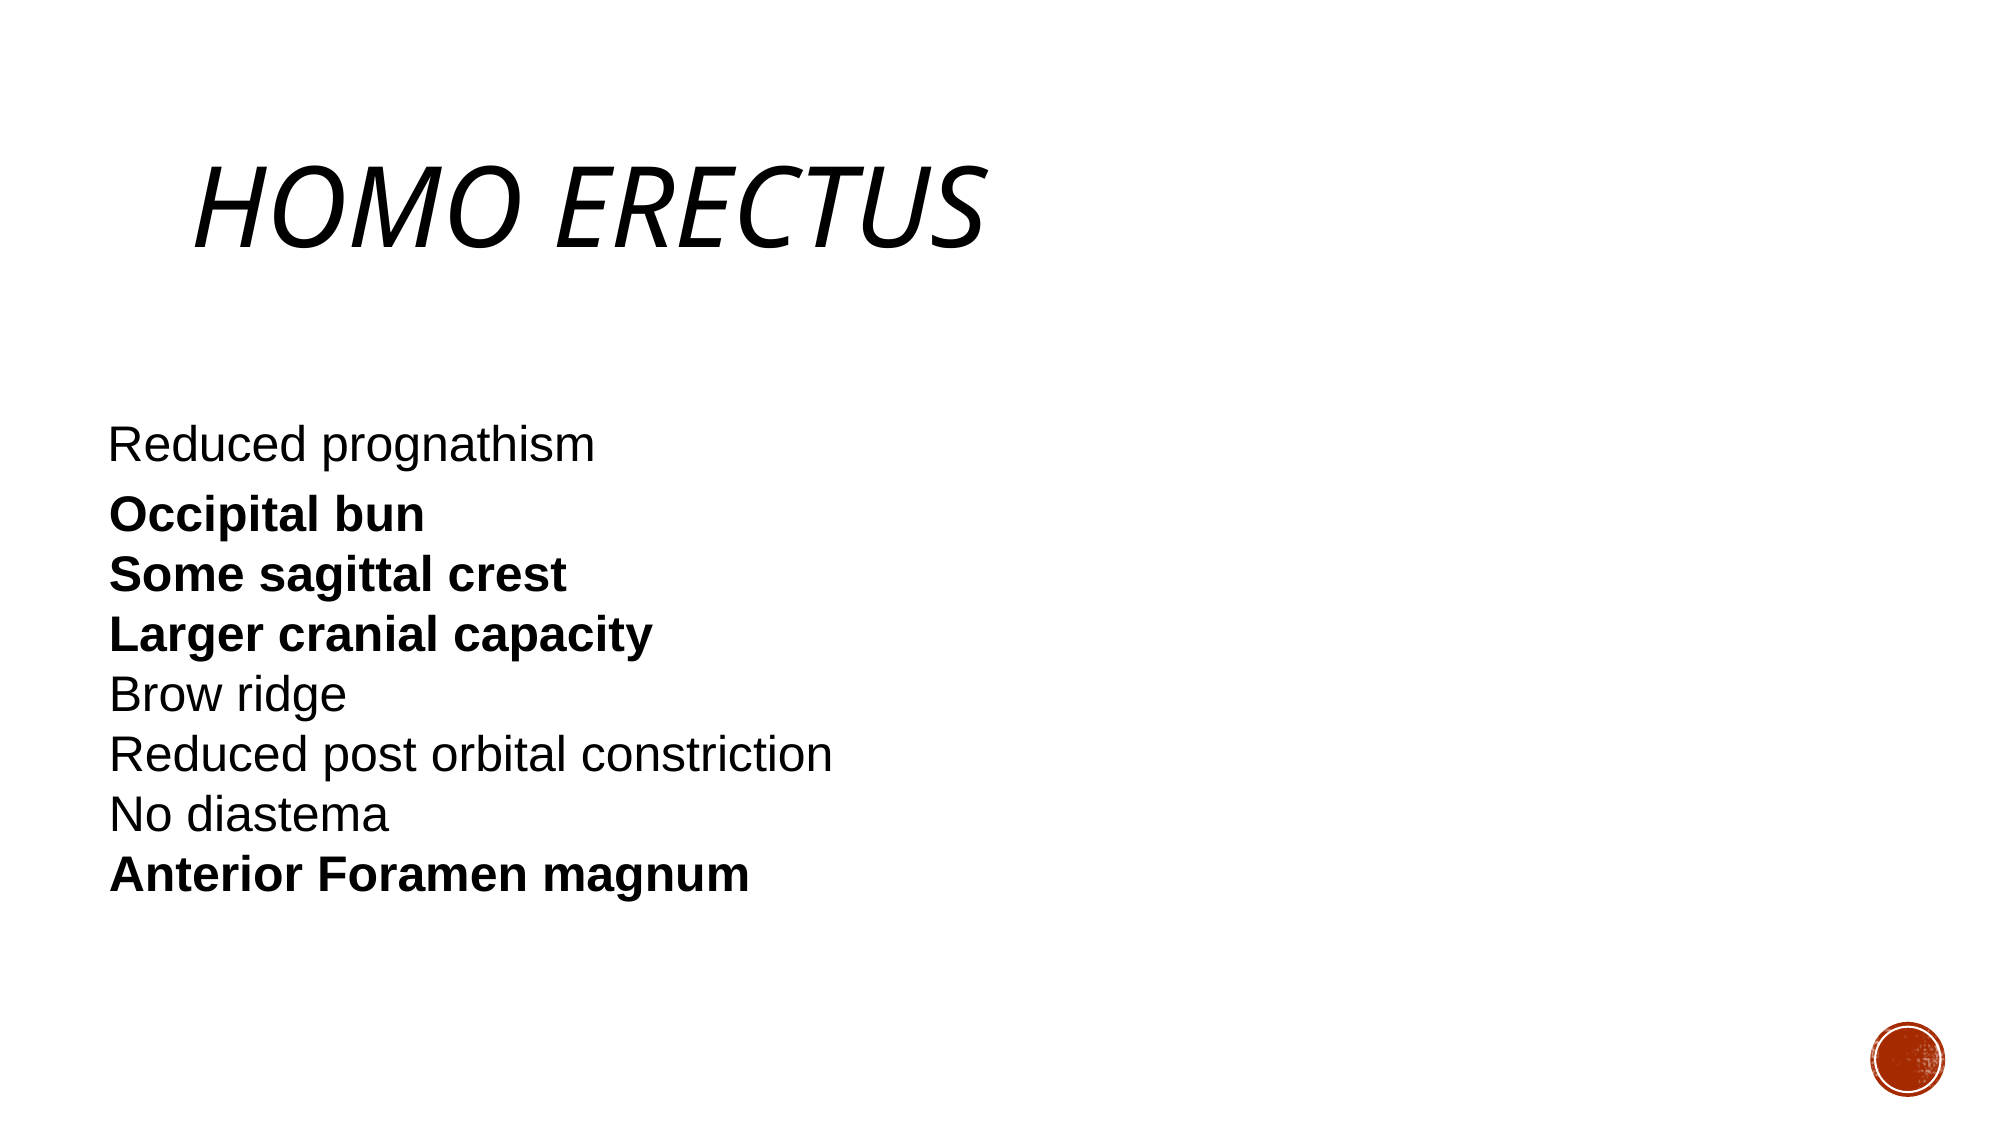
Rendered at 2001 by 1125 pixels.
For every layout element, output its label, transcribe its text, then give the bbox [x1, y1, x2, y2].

title Homo erectus [175, 79, 1826, 344]
text_box Occipital bun Some sagittal crest Larger cranial capacity Brow ridge Reduced post orbital constriction No diastema Anterior Foramen magnum [93, 474, 849, 909]
text_box Reduced prognathism [92, 404, 612, 540]
